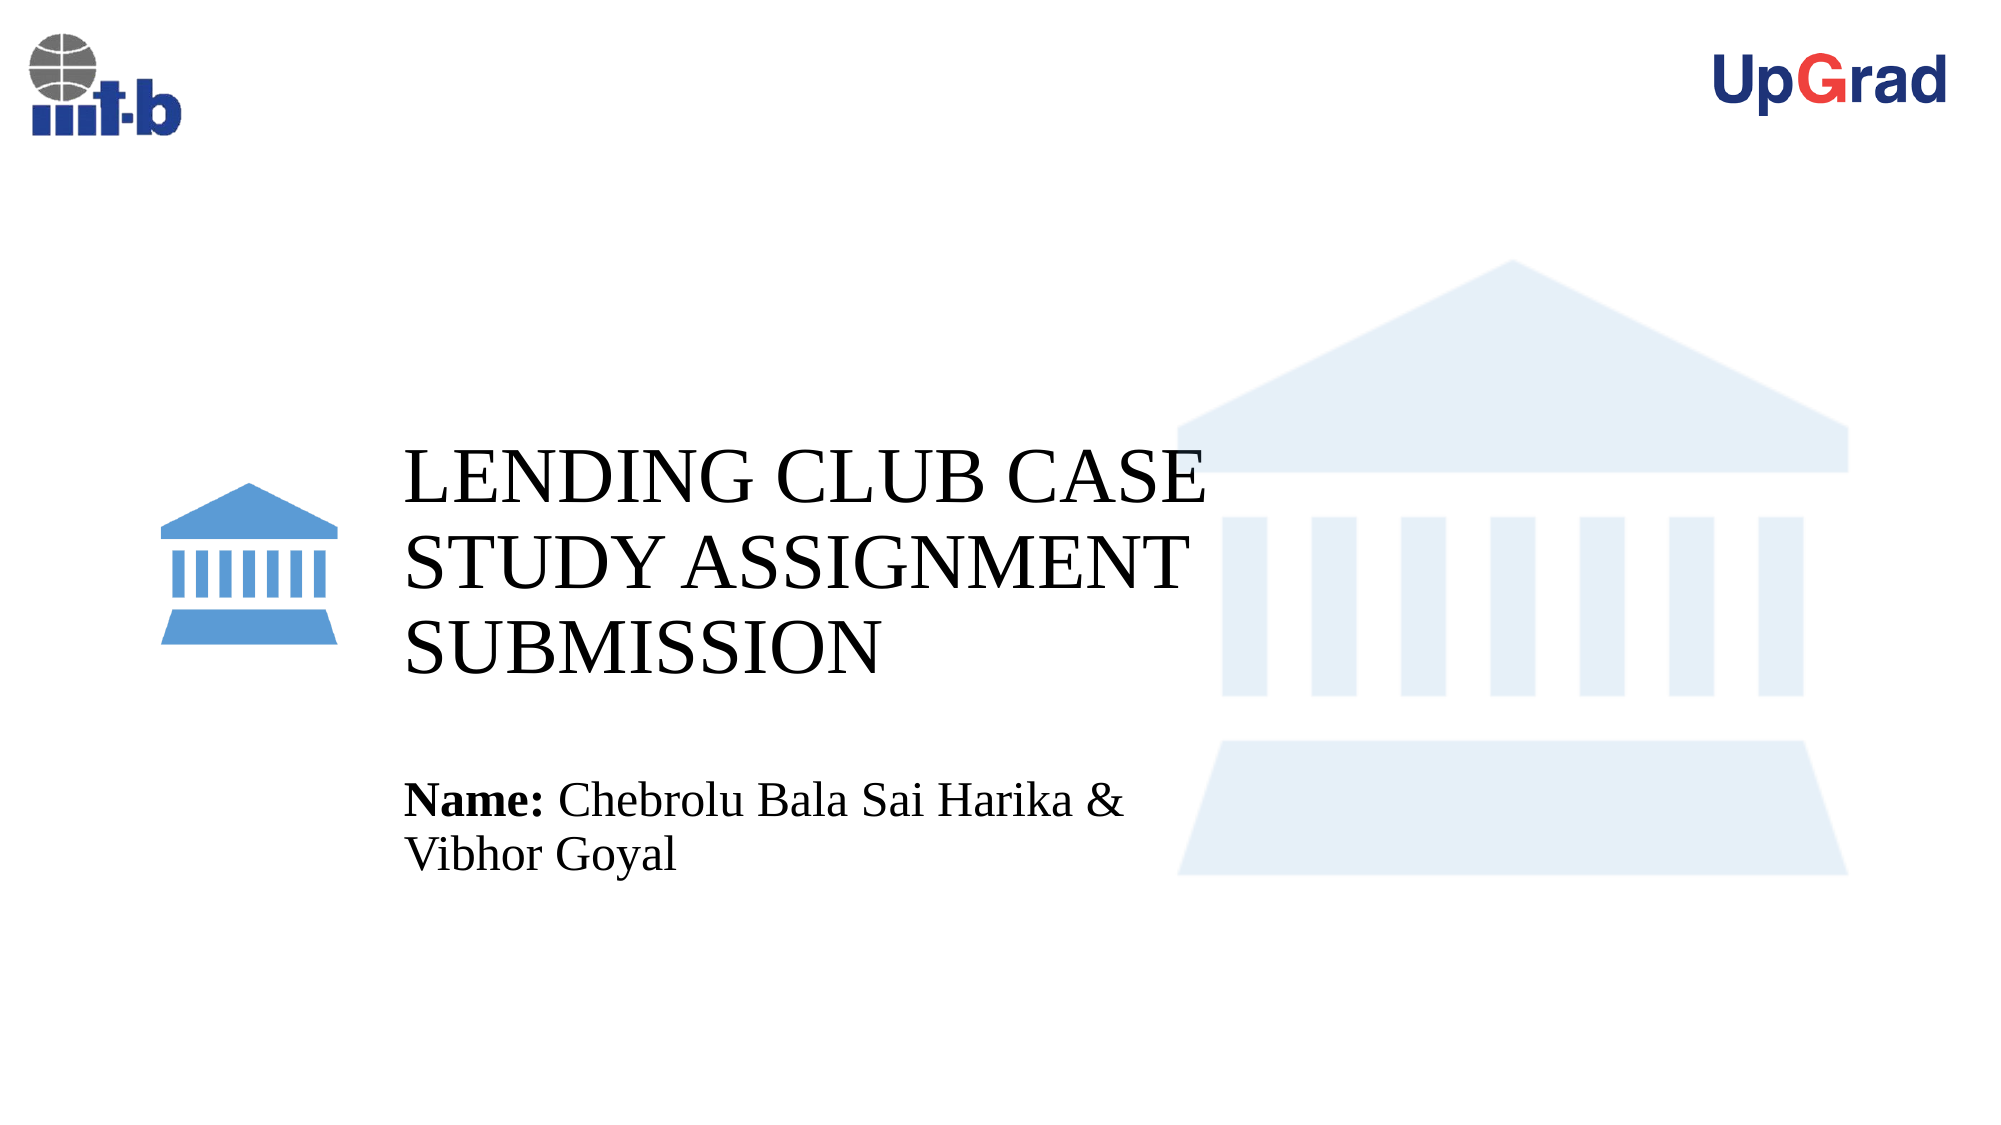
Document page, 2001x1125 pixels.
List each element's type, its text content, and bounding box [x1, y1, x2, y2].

picture [0, 29, 208, 163]
subtitle Name: Chebrolu Bala Sai Harika & Vibhor Goyal [388, 766, 1089, 992]
title LENDING CLUB CASE STUDY ASSIGNMENT SUBMISSION [388, 358, 1089, 766]
picture [1089, 133, 1947, 992]
picture [137, 449, 363, 675]
picture [1714, 53, 1952, 116]
